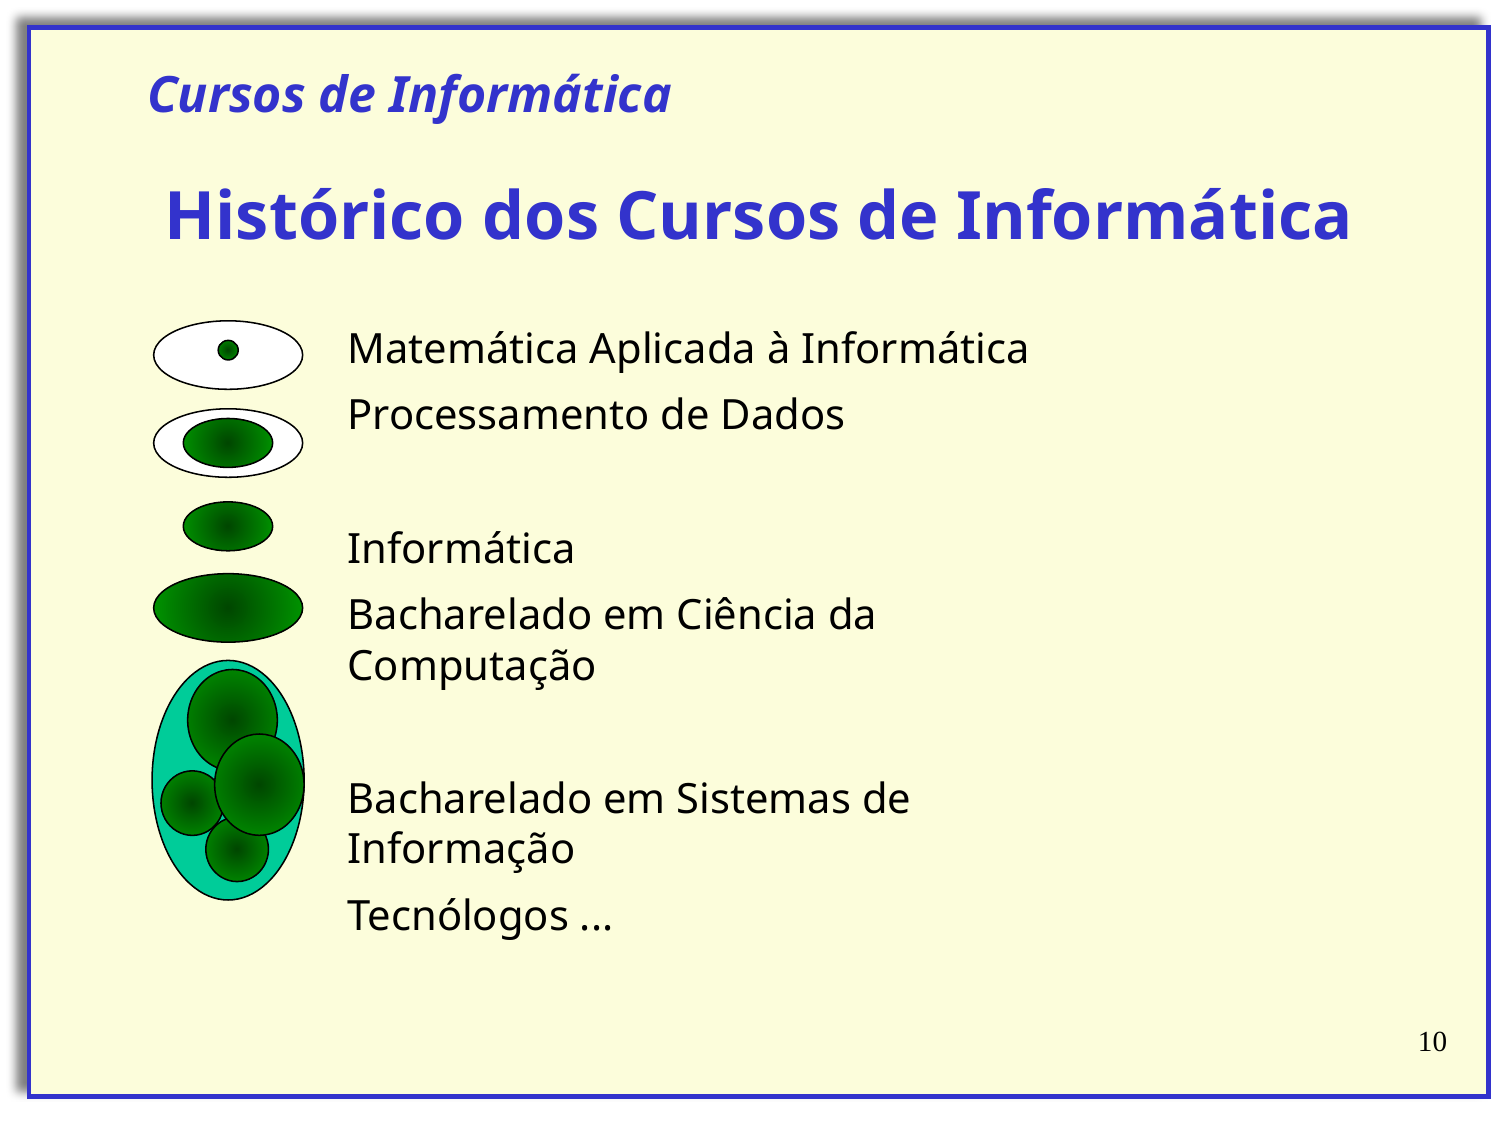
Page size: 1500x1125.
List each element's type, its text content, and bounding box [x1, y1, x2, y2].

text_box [151, 660, 305, 901]
text_box [183, 418, 273, 468]
text_box [153, 320, 303, 390]
text_box Cursos de Informática [132, 54, 1395, 131]
text_box [153, 573, 303, 643]
text_box [218, 340, 239, 360]
text_box [183, 501, 273, 551]
text_box Histórico dos Cursos de Informática [128, 165, 1391, 262]
text_box ‹#› [1149, 1014, 1463, 1090]
text_box Matemática Aplicada à Informática Processamento de Dados Informática Bacharelado em Ciência da Computação Bacharelado em Sistemas de Informação Tecnólogos ... [332, 313, 1124, 996]
text_box [153, 408, 303, 478]
